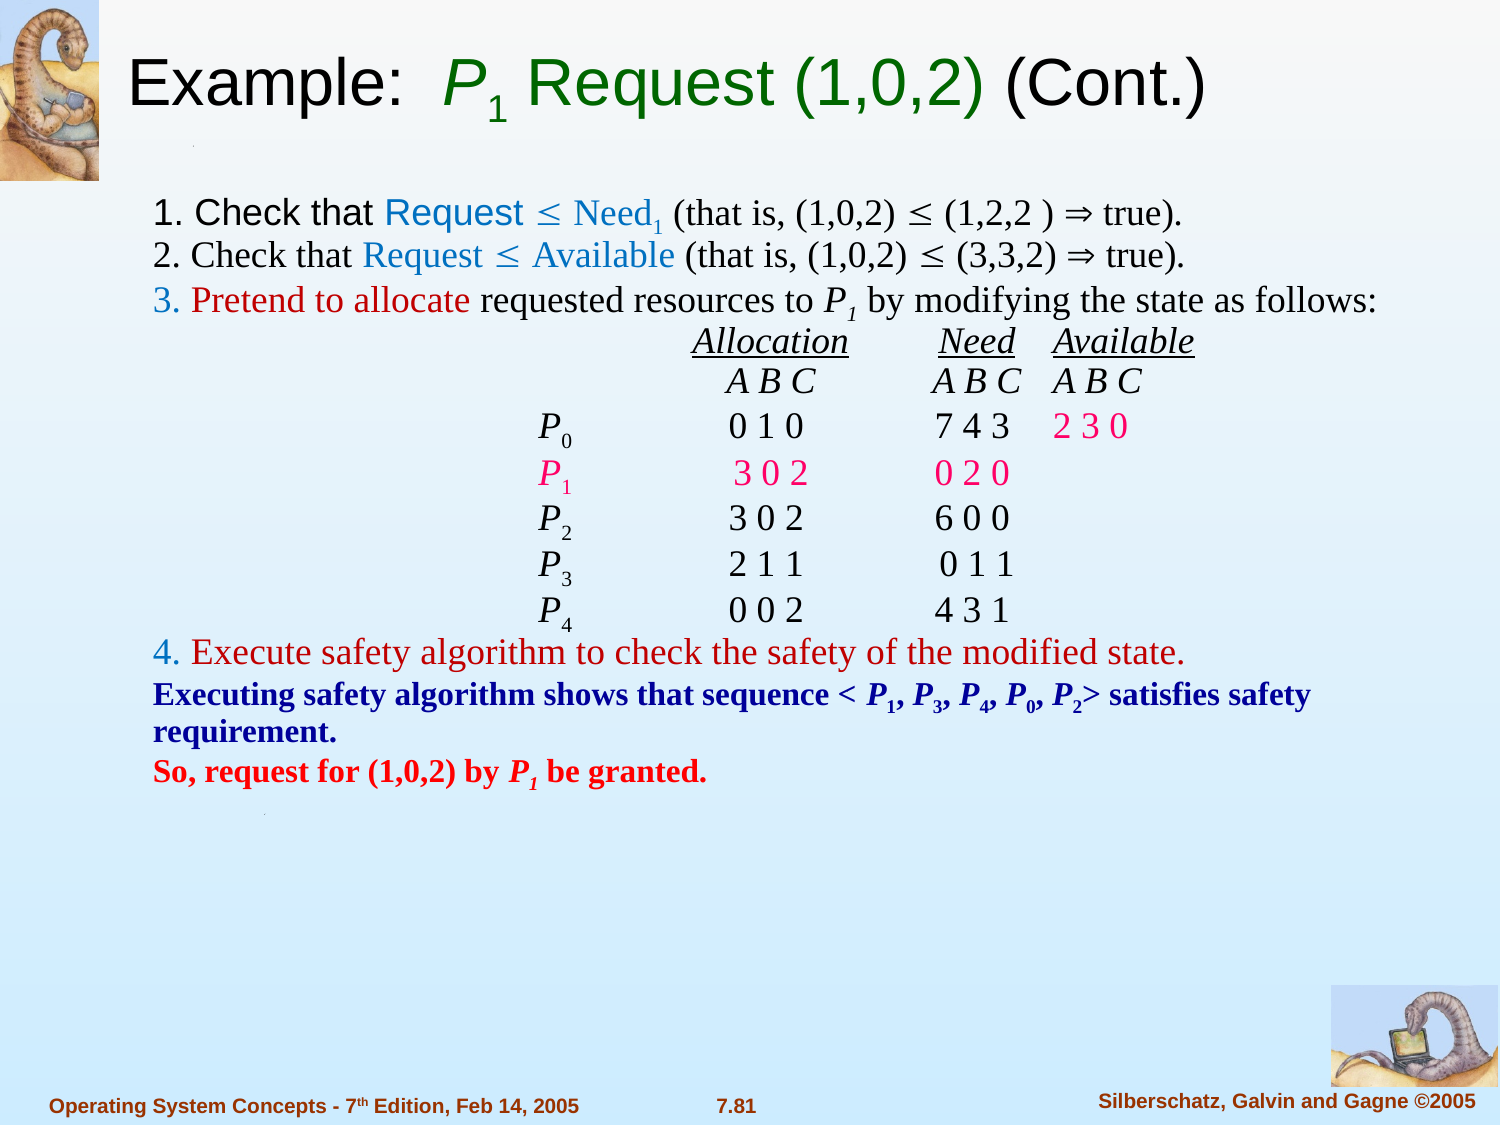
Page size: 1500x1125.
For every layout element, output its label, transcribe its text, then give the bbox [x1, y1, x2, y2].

picture [1331, 985, 1498, 1087]
list 1. Check that Request  Need1 (that is, (1,0,2)  (1,2,2 )  true). 2. Check that Request  Available (that is, (1,0,2)  (3,3,2)  true). 3. Pretend to allocate requested resources to P1 by modifying the state as follows: Allocation Need Available A B C A B C A B C P0 0 1 0 7 4 3 2 3 0 P1 3 0 2 0 2 0 P2 3 0 2 6 0 0 P3 2 1 1 0 1 1 P4 0 0 2 4 3 1 4. Execute safety algorithm to check the safety of the modified state. Executing safety algorithm shows that sequence < P1, P3, P4, P0, P2> satisfies safety requirement. So, request for (1,0,2) by P1 be granted. [138, 181, 1412, 1016]
picture [0, 0, 99, 181]
title Example: P1 Request (1,0,2) (Cont.) [112, 37, 1438, 138]
